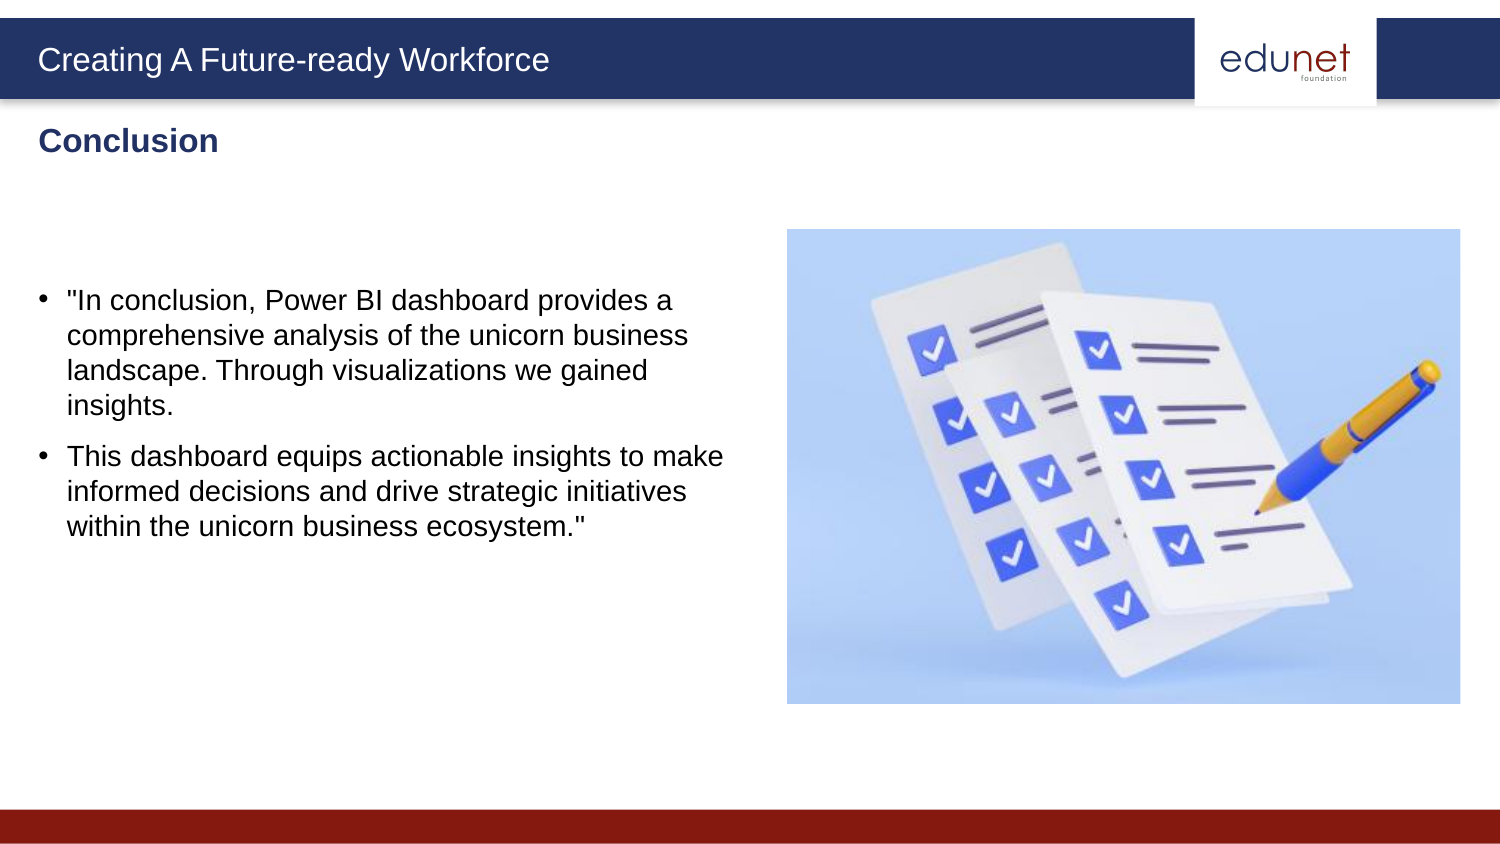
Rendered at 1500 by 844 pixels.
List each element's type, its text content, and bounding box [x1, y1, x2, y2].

picture [786, 229, 1461, 705]
text_box "In conclusion, Power BI dashboard provides a comprehensive analysis of the unicorn business landscape. Through visualizations we gained insights. This dashboard equips actionable insights to make informed decisions and drive strategic initiatives within the unicorn business ecosystem." [23, 273, 760, 550]
picture [1215, 38, 1356, 86]
text_box Conclusion [23, 112, 750, 167]
